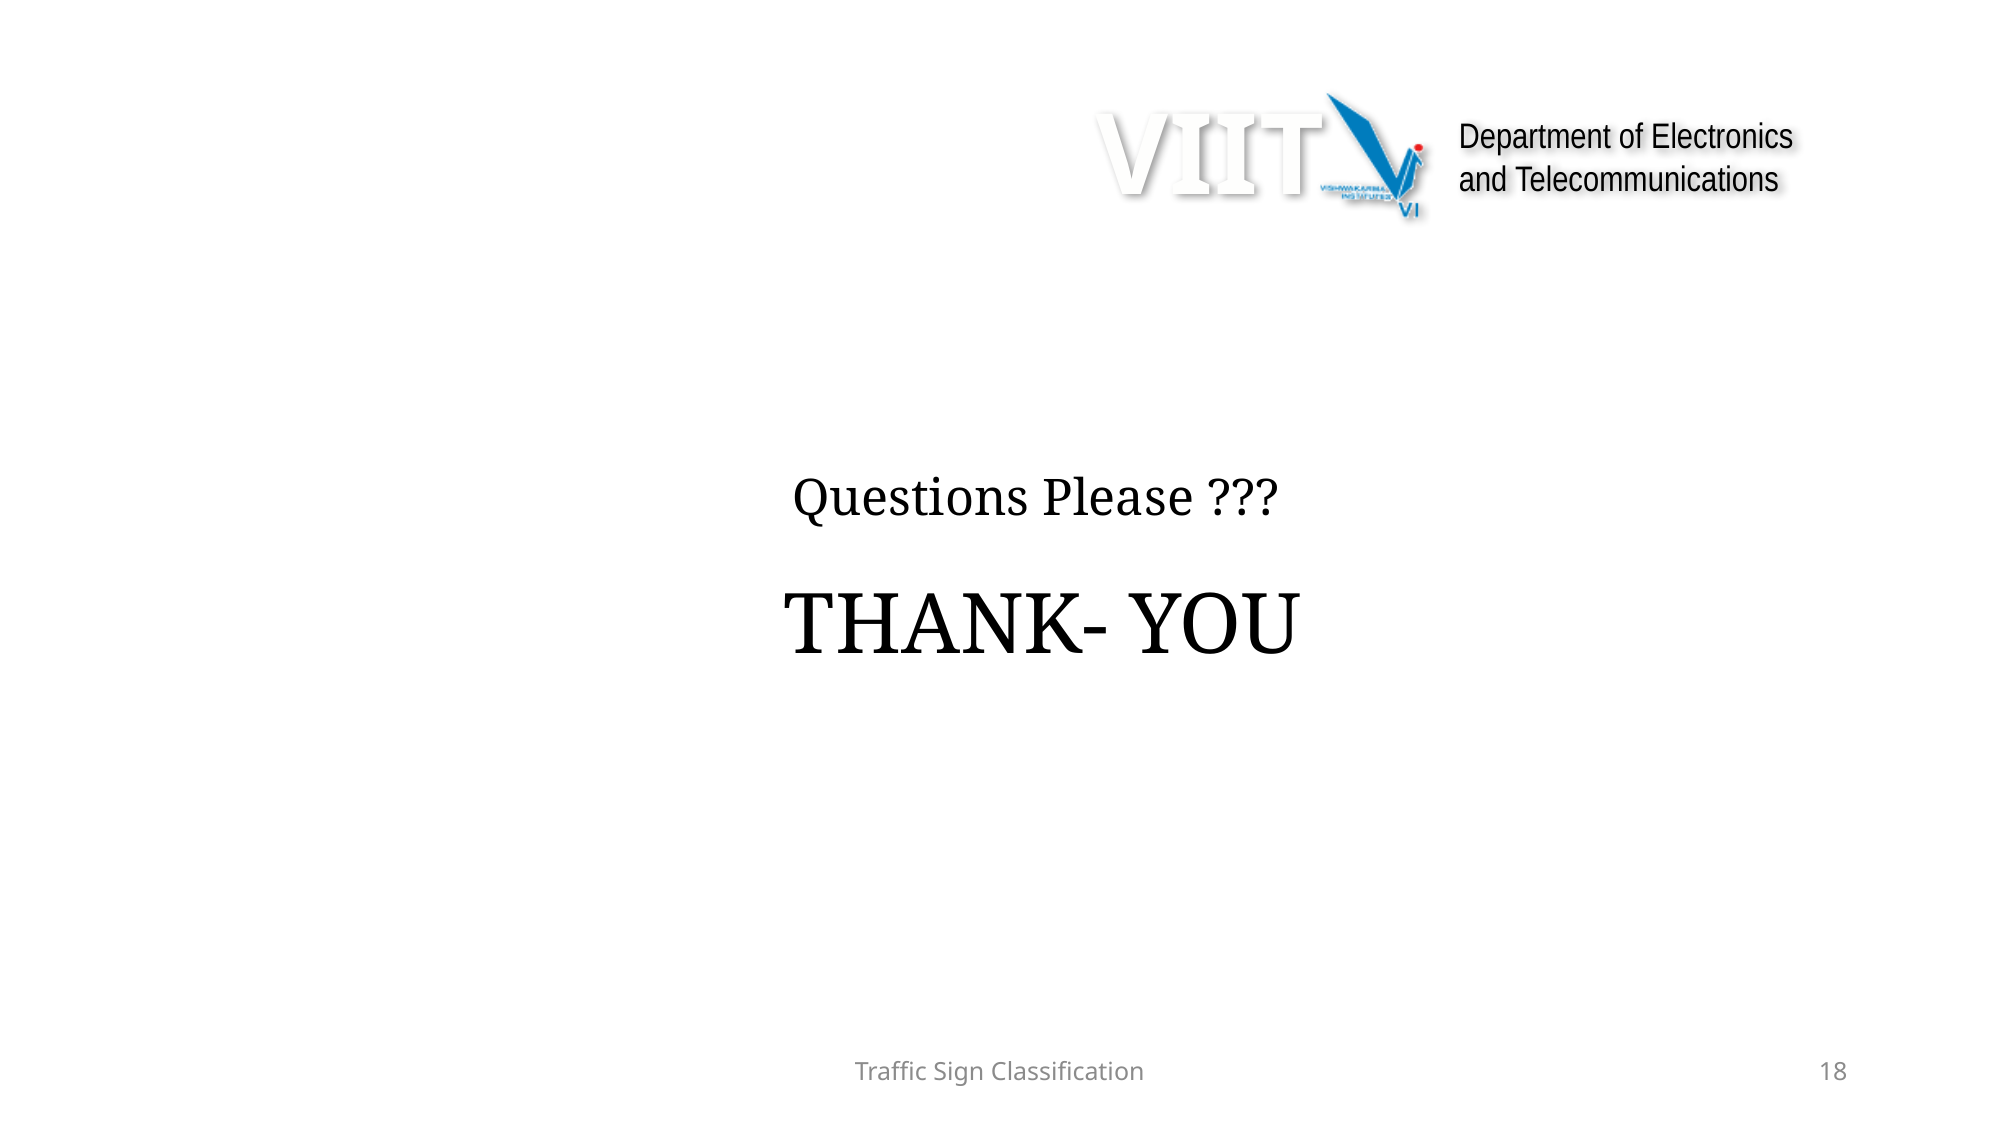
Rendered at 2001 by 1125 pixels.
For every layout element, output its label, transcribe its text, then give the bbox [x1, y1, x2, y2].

picture [1319, 92, 1445, 220]
title Questions Please ??? THANK- YOU [173, 462, 1899, 681]
slide_number 18 [1412, 1042, 1863, 1103]
footer Traffic Sign Classification [662, 1042, 1338, 1103]
